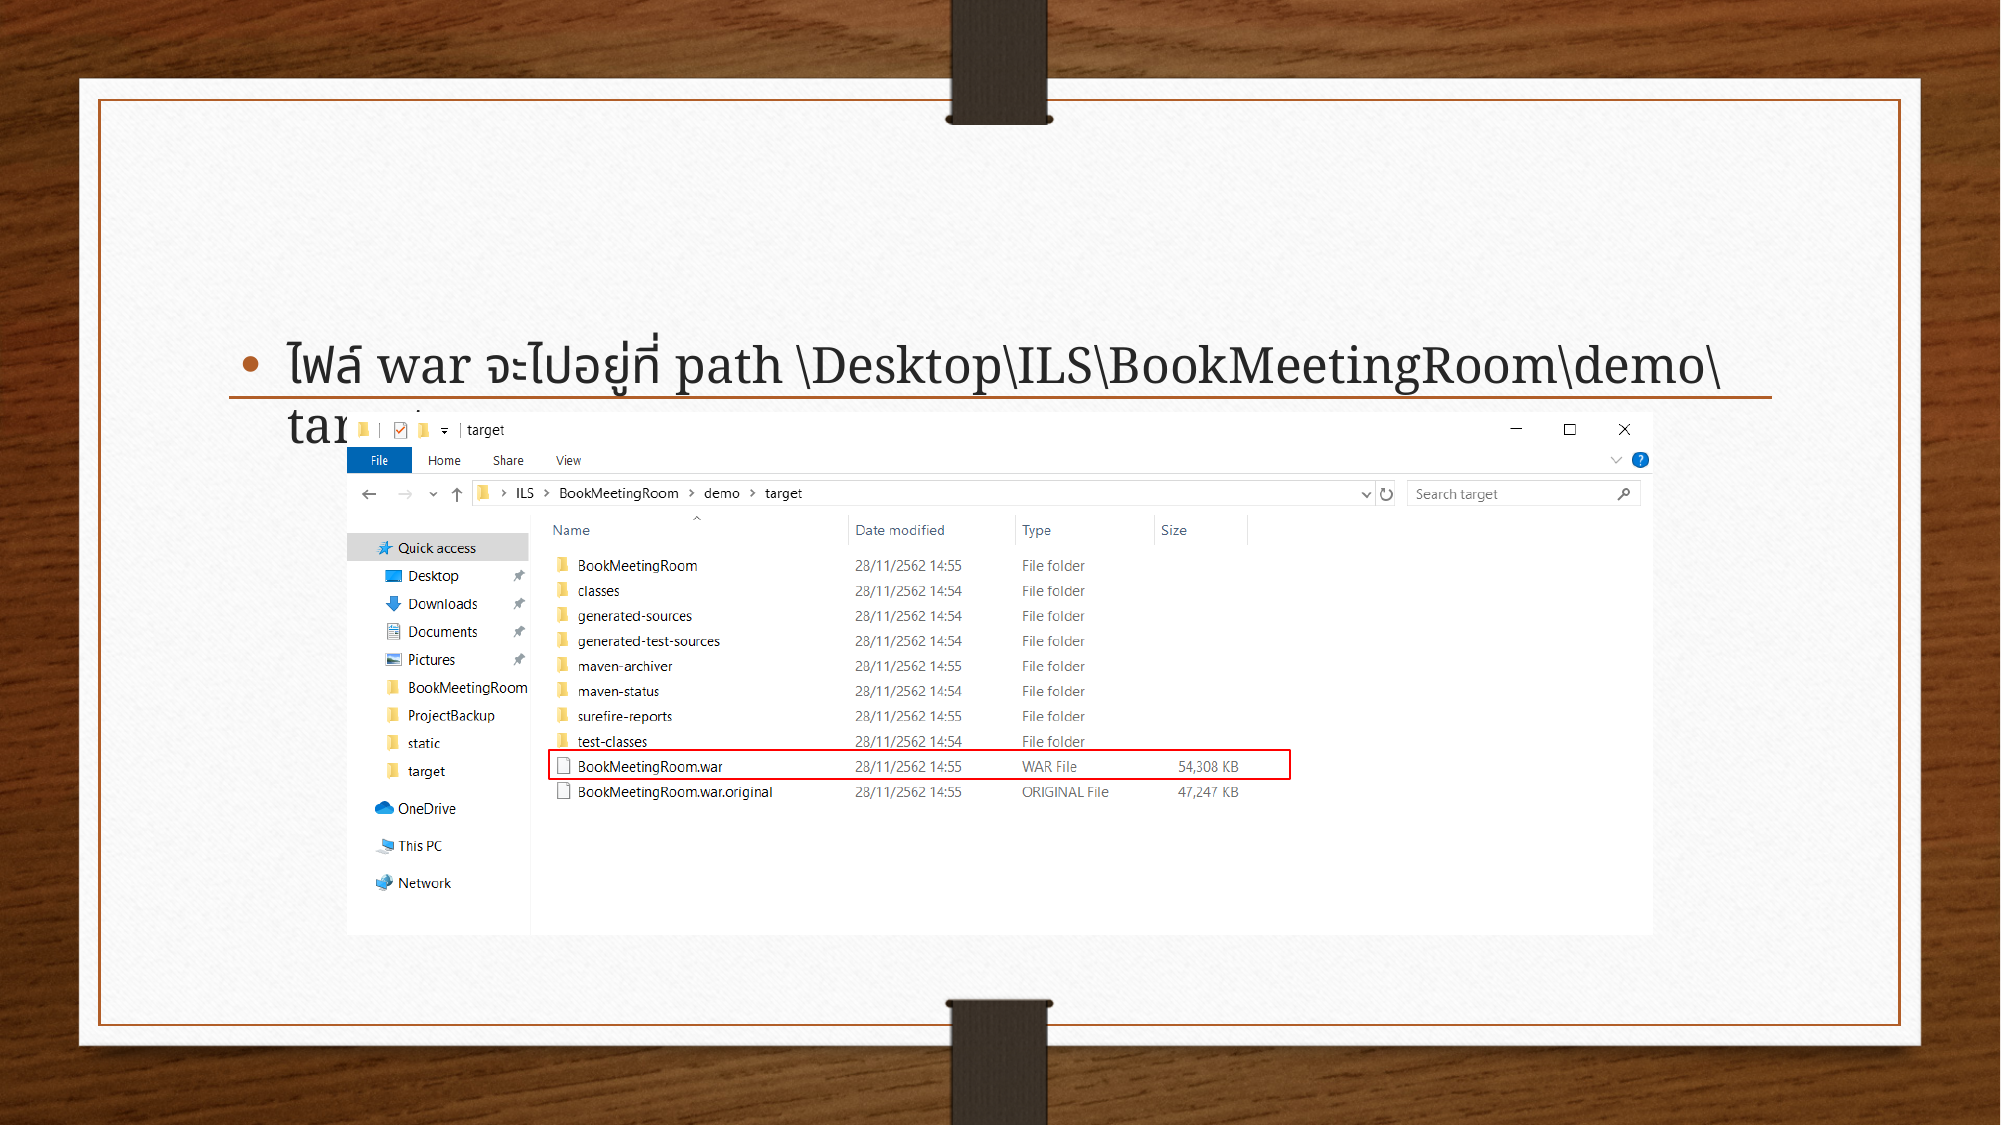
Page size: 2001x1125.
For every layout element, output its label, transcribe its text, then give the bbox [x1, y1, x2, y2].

list ไฟล์ war จะไปอยู่ที่ path \Desktop\ILS\BookMeetingRoom\demo\target [225, 326, 1801, 871]
picture [0, 0, 948, 1125]
picture [101, 0, 2001, 1125]
